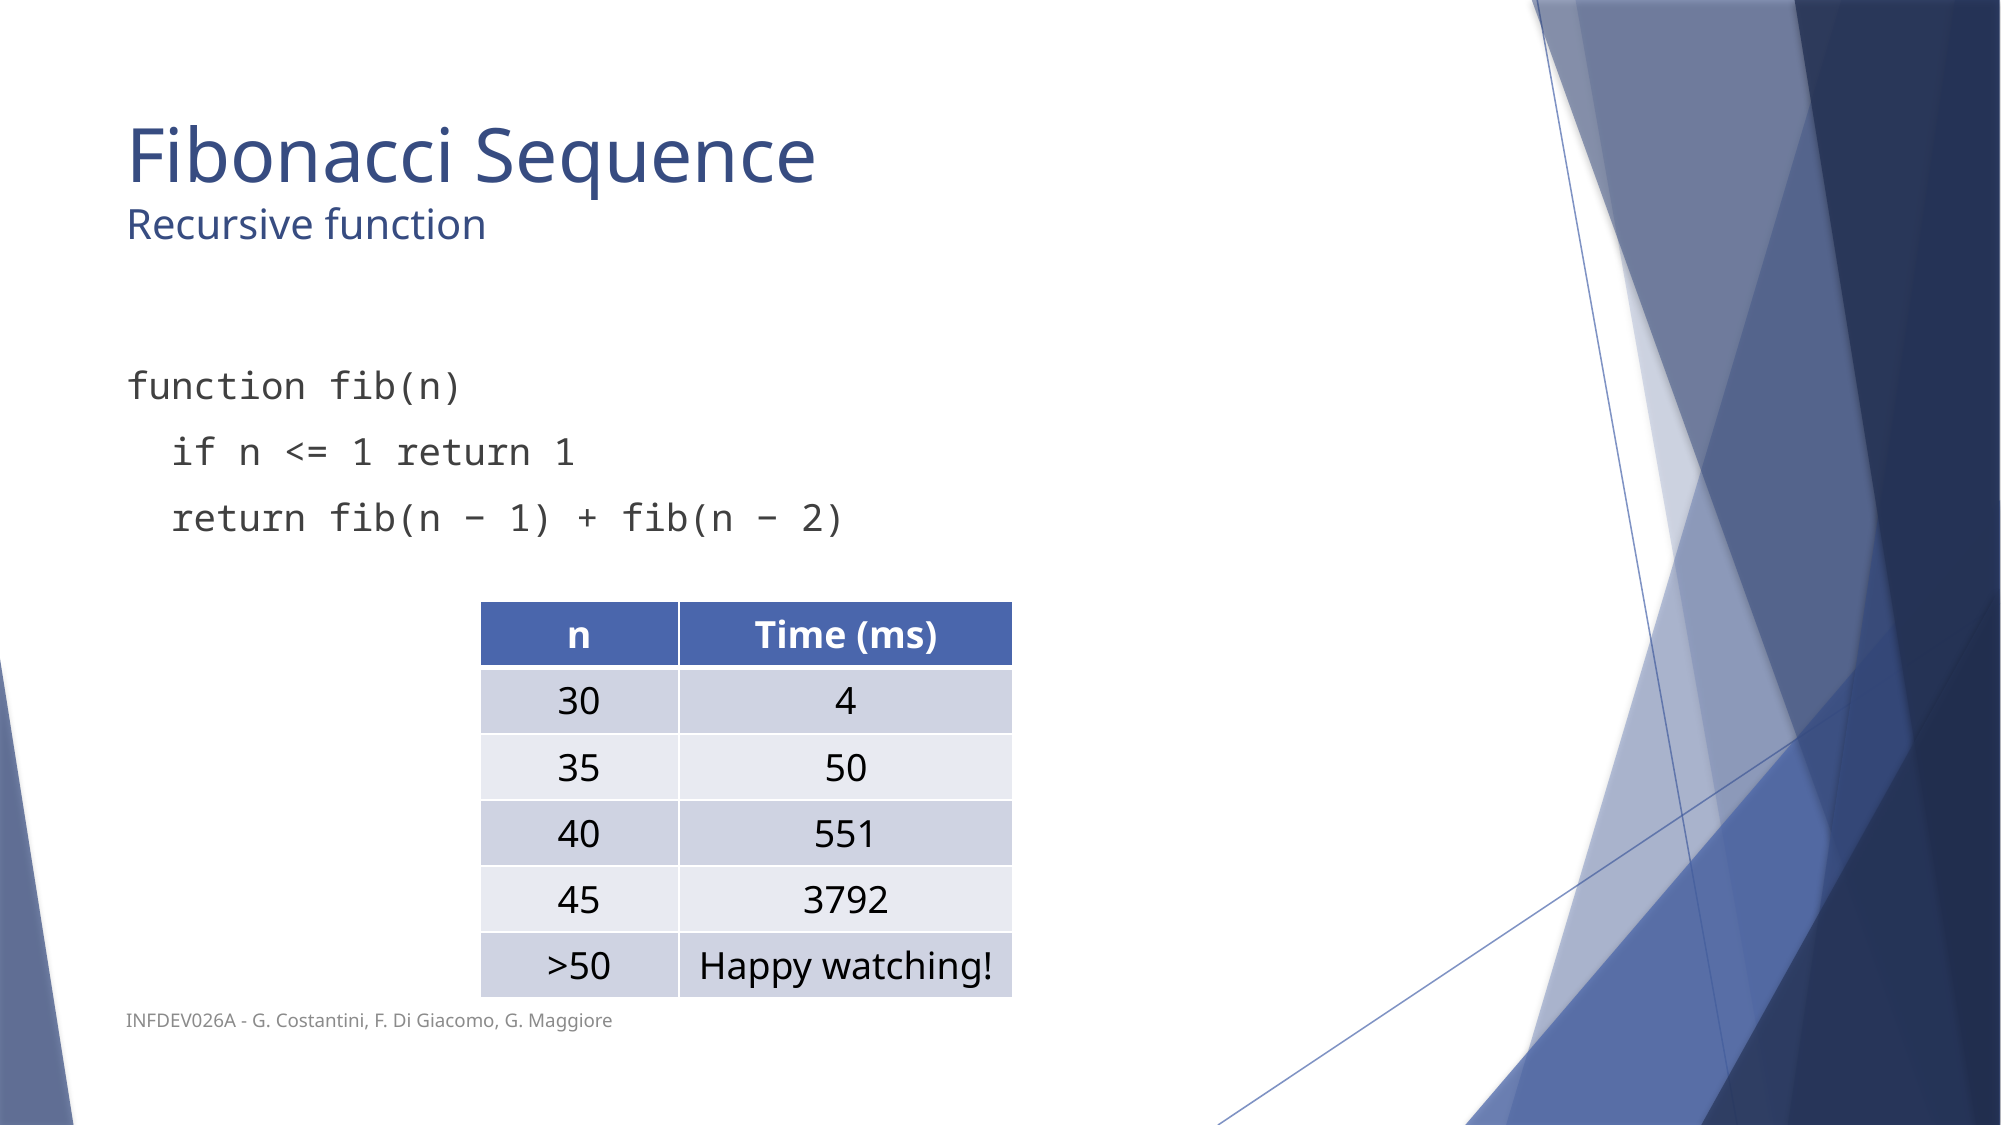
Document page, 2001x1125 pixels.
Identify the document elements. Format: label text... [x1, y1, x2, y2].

table_cell 40 [481, 801, 678, 865]
table_cell 50 [680, 735, 1012, 799]
table_cell 45 [481, 867, 678, 931]
title Fibonacci Sequence Recursive function [111, 99, 1522, 317]
table_cell 3792 [680, 867, 1012, 931]
table_header n [481, 602, 678, 665]
table_cell 4 [680, 670, 1012, 733]
table_cell 551 [680, 801, 1012, 865]
table_cell 35 [481, 735, 678, 799]
table_header Time (ms) [680, 602, 1012, 665]
table_cell >50 [481, 933, 678, 997]
table_cell Happy watching! [680, 933, 1012, 997]
list function fib(n) if n <= 1 return 1 return fib(n − 1) + fib(n − 2) [111, 354, 1522, 992]
footer INFDEV026A - G. Costantini, F. Di Giacomo, G. Maggiore [111, 991, 1145, 1051]
table_cell 30 [481, 670, 678, 733]
